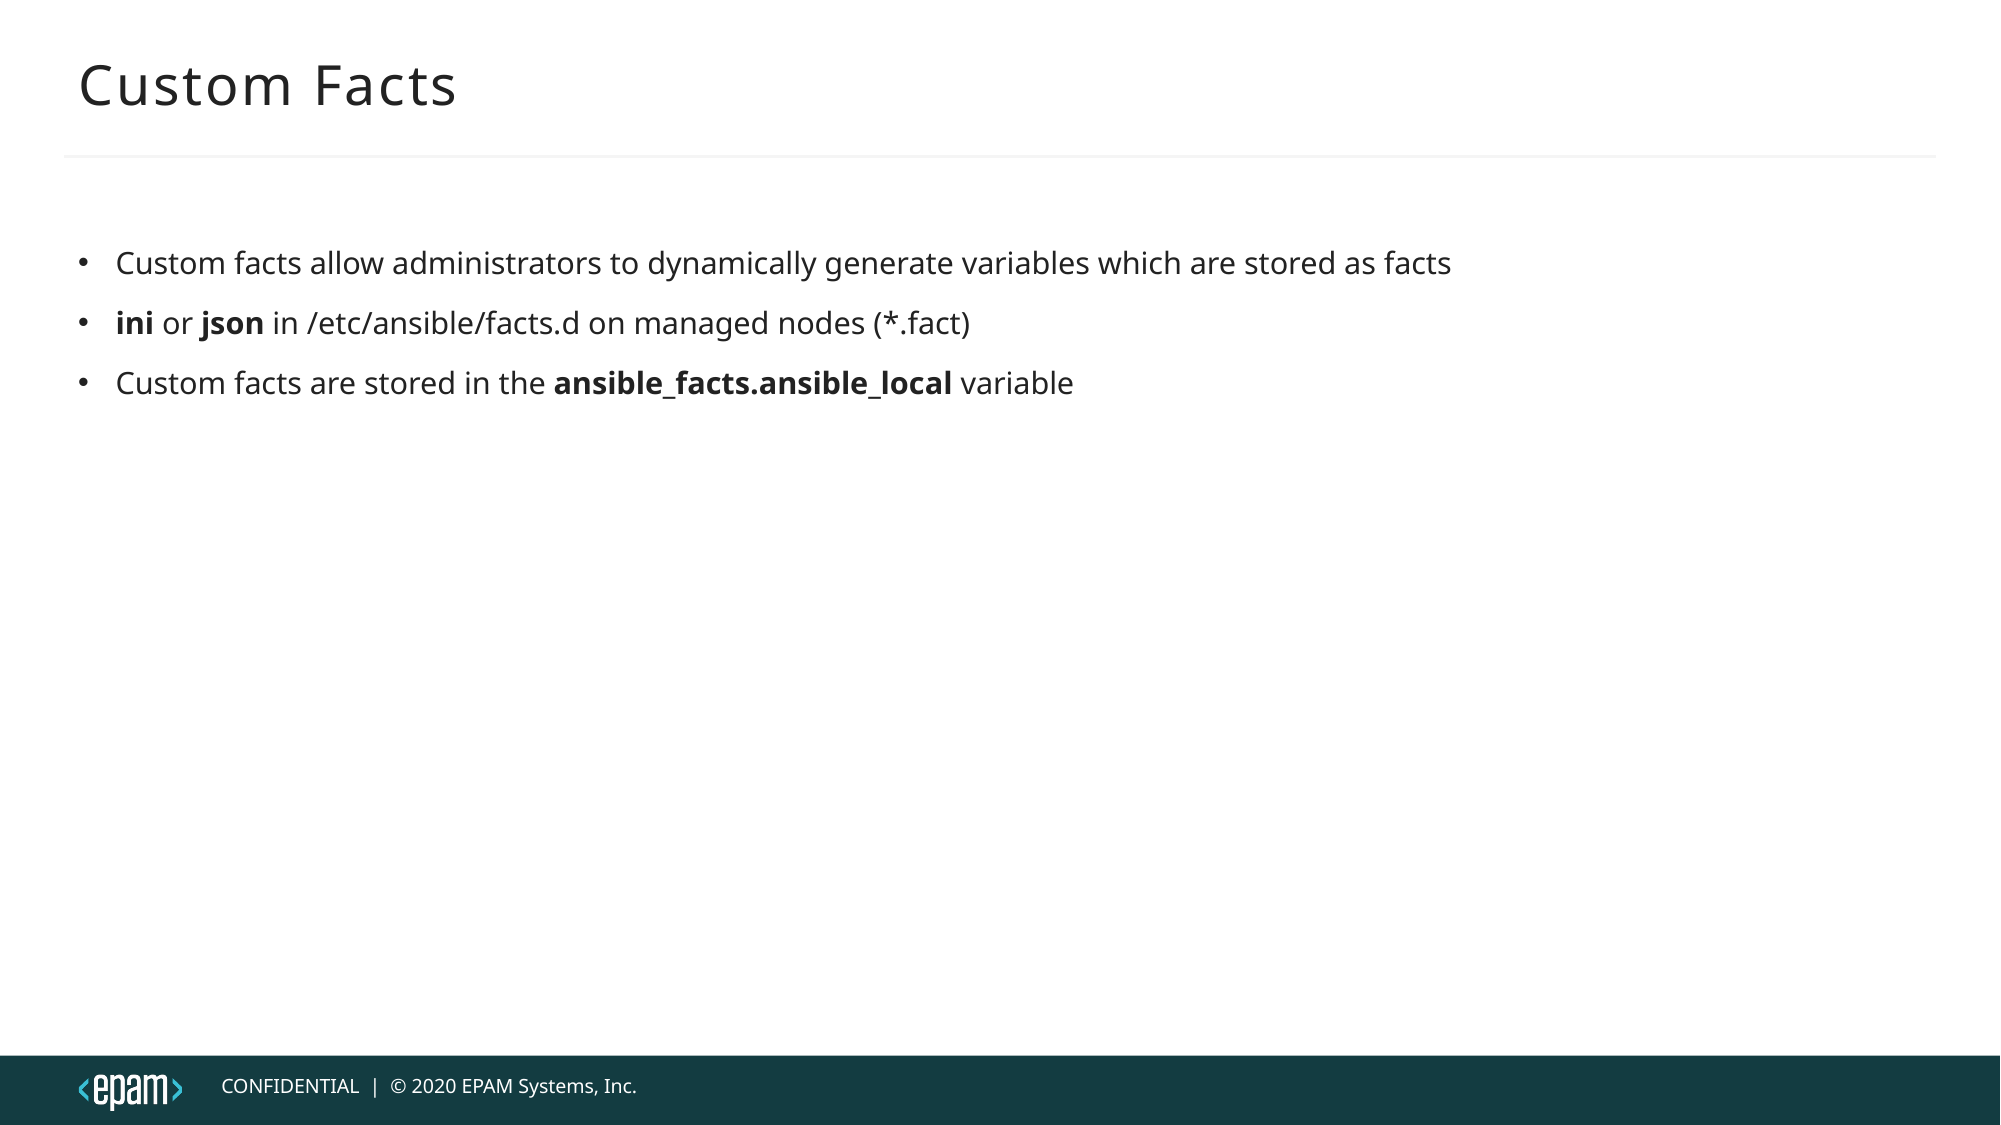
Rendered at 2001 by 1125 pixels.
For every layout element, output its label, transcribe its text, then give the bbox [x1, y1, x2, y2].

title Custom Facts [78, 50, 1922, 116]
list Custom facts allow administrators to dynamically generate variables which are stored as facts ini or json in /etc/ansible/facts.d on managed nodes (*.fact) Custom facts are stored in the ansible_facts.ansible_local variable [78, 236, 1922, 980]
